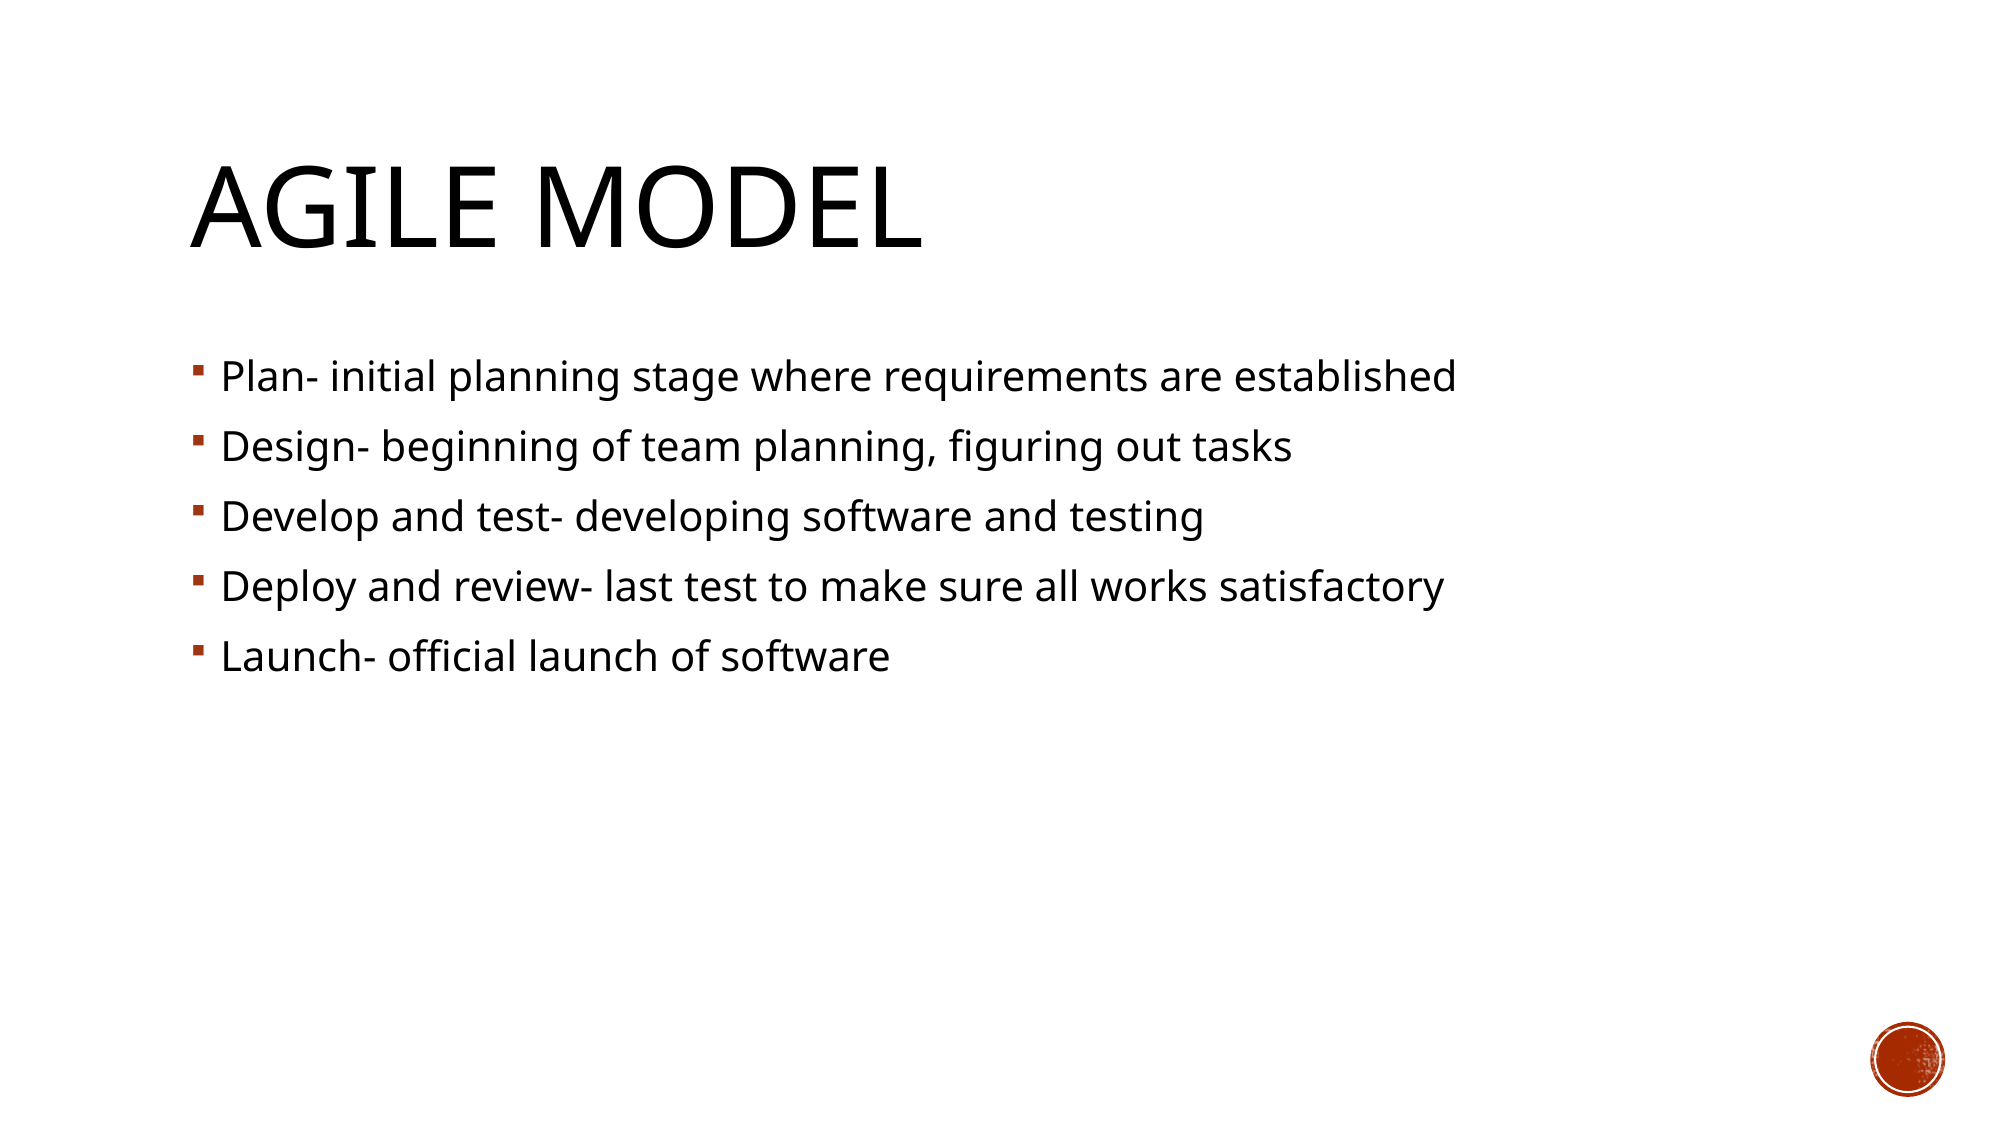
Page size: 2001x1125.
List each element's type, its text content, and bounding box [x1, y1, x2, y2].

list Plan- initial planning stage where requirements are established Design- beginning of team planning, figuring out tasks Develop and test- developing software and testing Deploy and review- last test to make sure all works satisfactory Launch- official launch of software [175, 348, 1826, 1013]
title Agile model [175, 79, 1826, 344]
